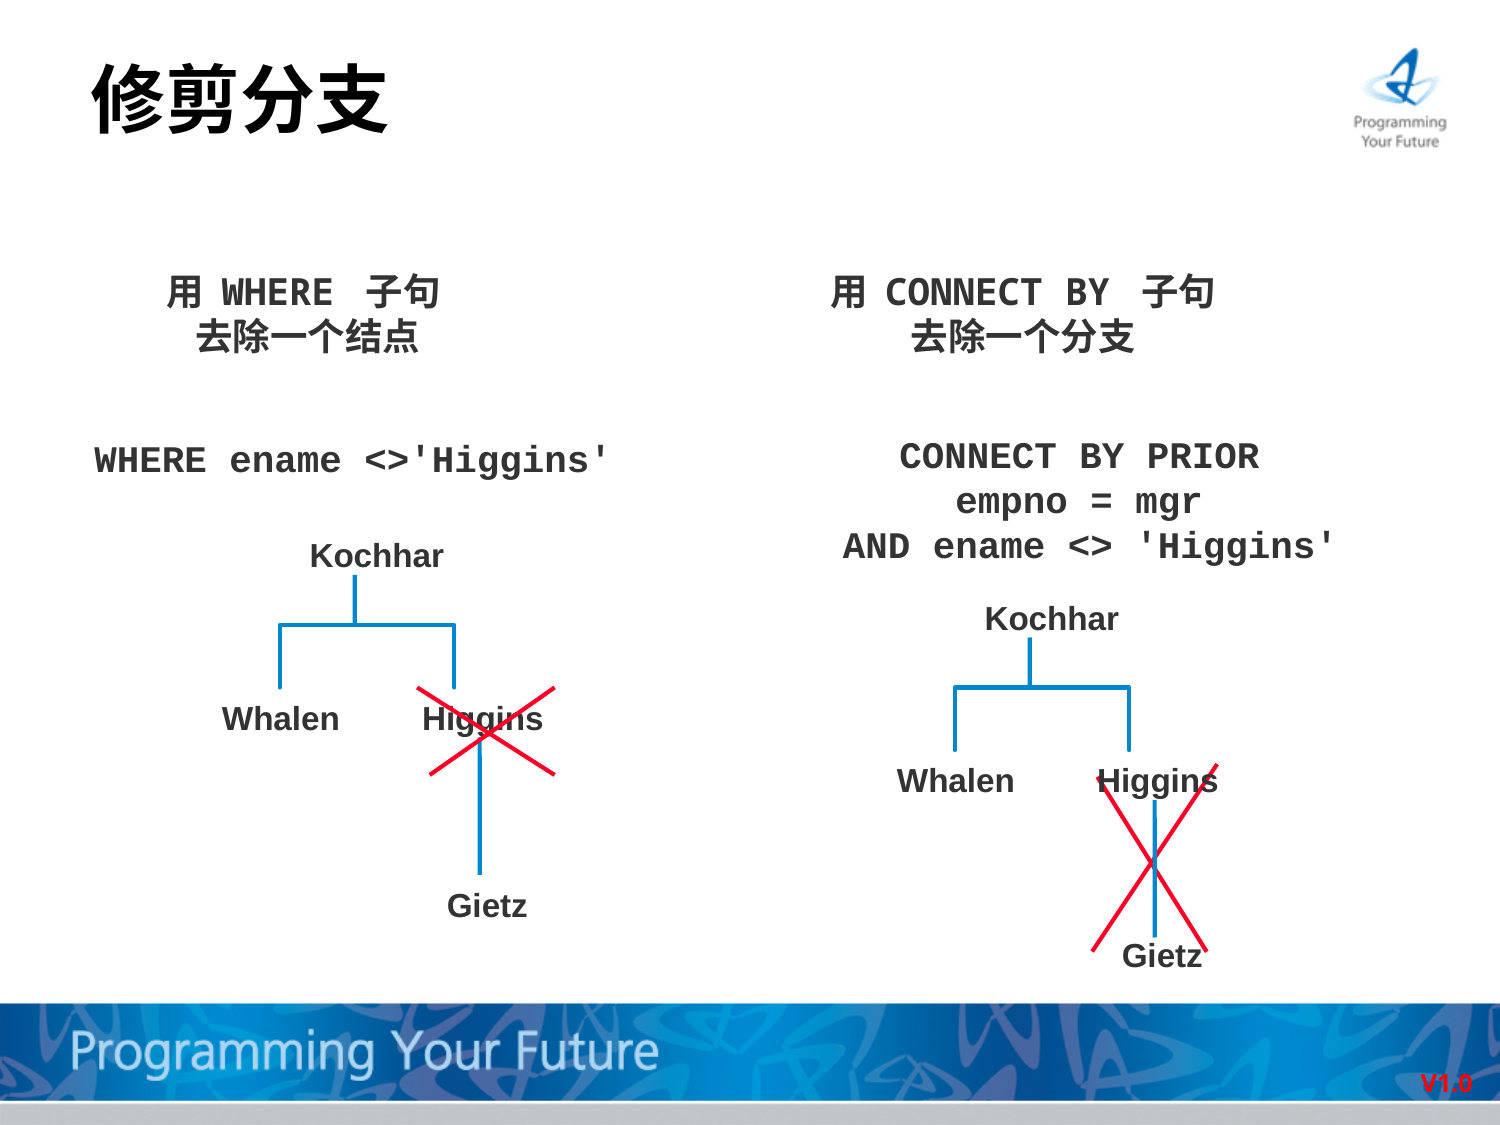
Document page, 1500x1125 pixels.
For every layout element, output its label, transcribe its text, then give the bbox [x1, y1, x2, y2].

text_box WHERE ename <>'Higgins' [79, 427, 628, 488]
text_box Higgins [1081, 752, 1234, 807]
picture [1340, 42, 1461, 157]
text_box Whalen [881, 752, 1031, 807]
text_box Higgins [406, 689, 559, 745]
text_box Kochhar [969, 589, 1135, 645]
text_box Gietz [1106, 927, 1219, 983]
text_box 用 CONNECT BY 子句 去除一个分支 [814, 260, 1232, 366]
text_box Gietz [431, 877, 544, 933]
text_box [279, 624, 455, 688]
title 修剪分支 [74, 44, 1271, 162]
text_box 用 WHERE 子句 去除一个结点 [151, 260, 465, 366]
picture [0, 997, 1500, 1125]
text_box [954, 687, 1130, 751]
text_box CONNECT BY PRIOR empno = mgr AND ename <> 'Higgins' [827, 423, 1354, 574]
text_box Kochhar [294, 527, 460, 582]
text_box Whalen [206, 689, 356, 745]
